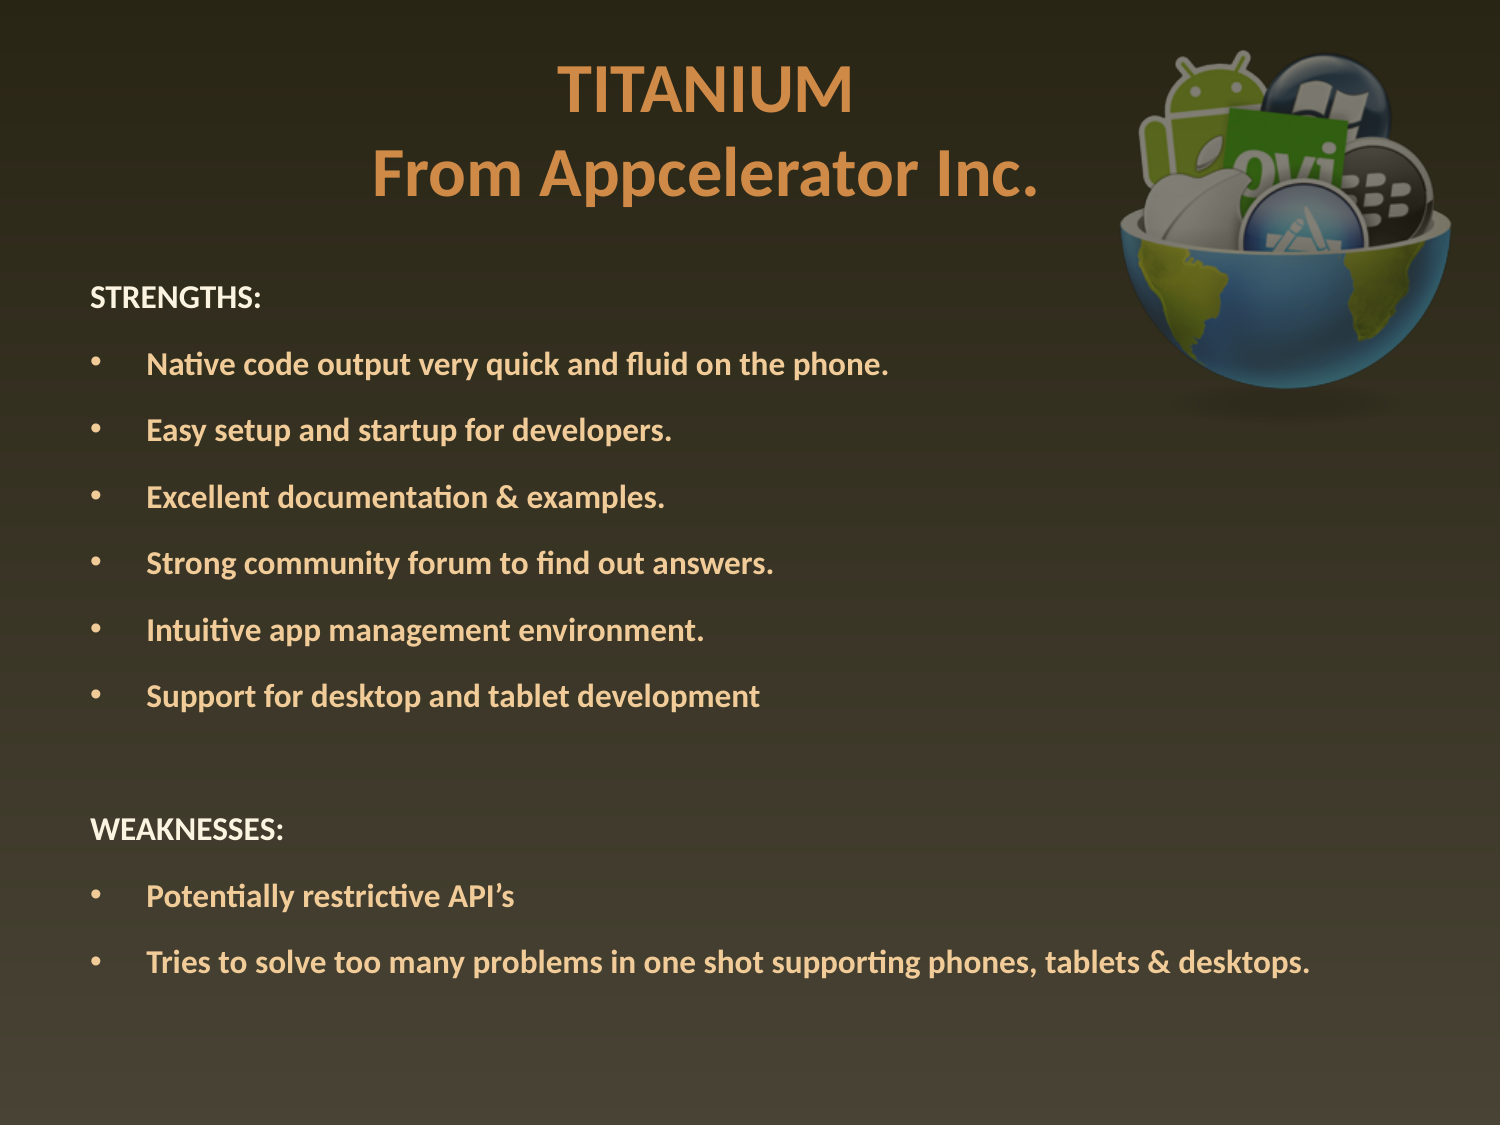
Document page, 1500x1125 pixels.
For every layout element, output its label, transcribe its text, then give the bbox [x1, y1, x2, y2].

picture [1099, 49, 1476, 426]
title TITANIUM From Appcelerator Inc. [31, 34, 1382, 220]
list STRENGTHS: Native code output very quick and fluid on the phone. Easy setup and startup for developers. Excellent documentation & examples. Strong community forum to find out answers. Intuitive app management environment. Support for desktop and tablet development WEAKNESSES: Potentially restrictive API’s Tries to solve too many problems in one shot supporting phones, tablets & desktops. [75, 220, 1425, 1068]
